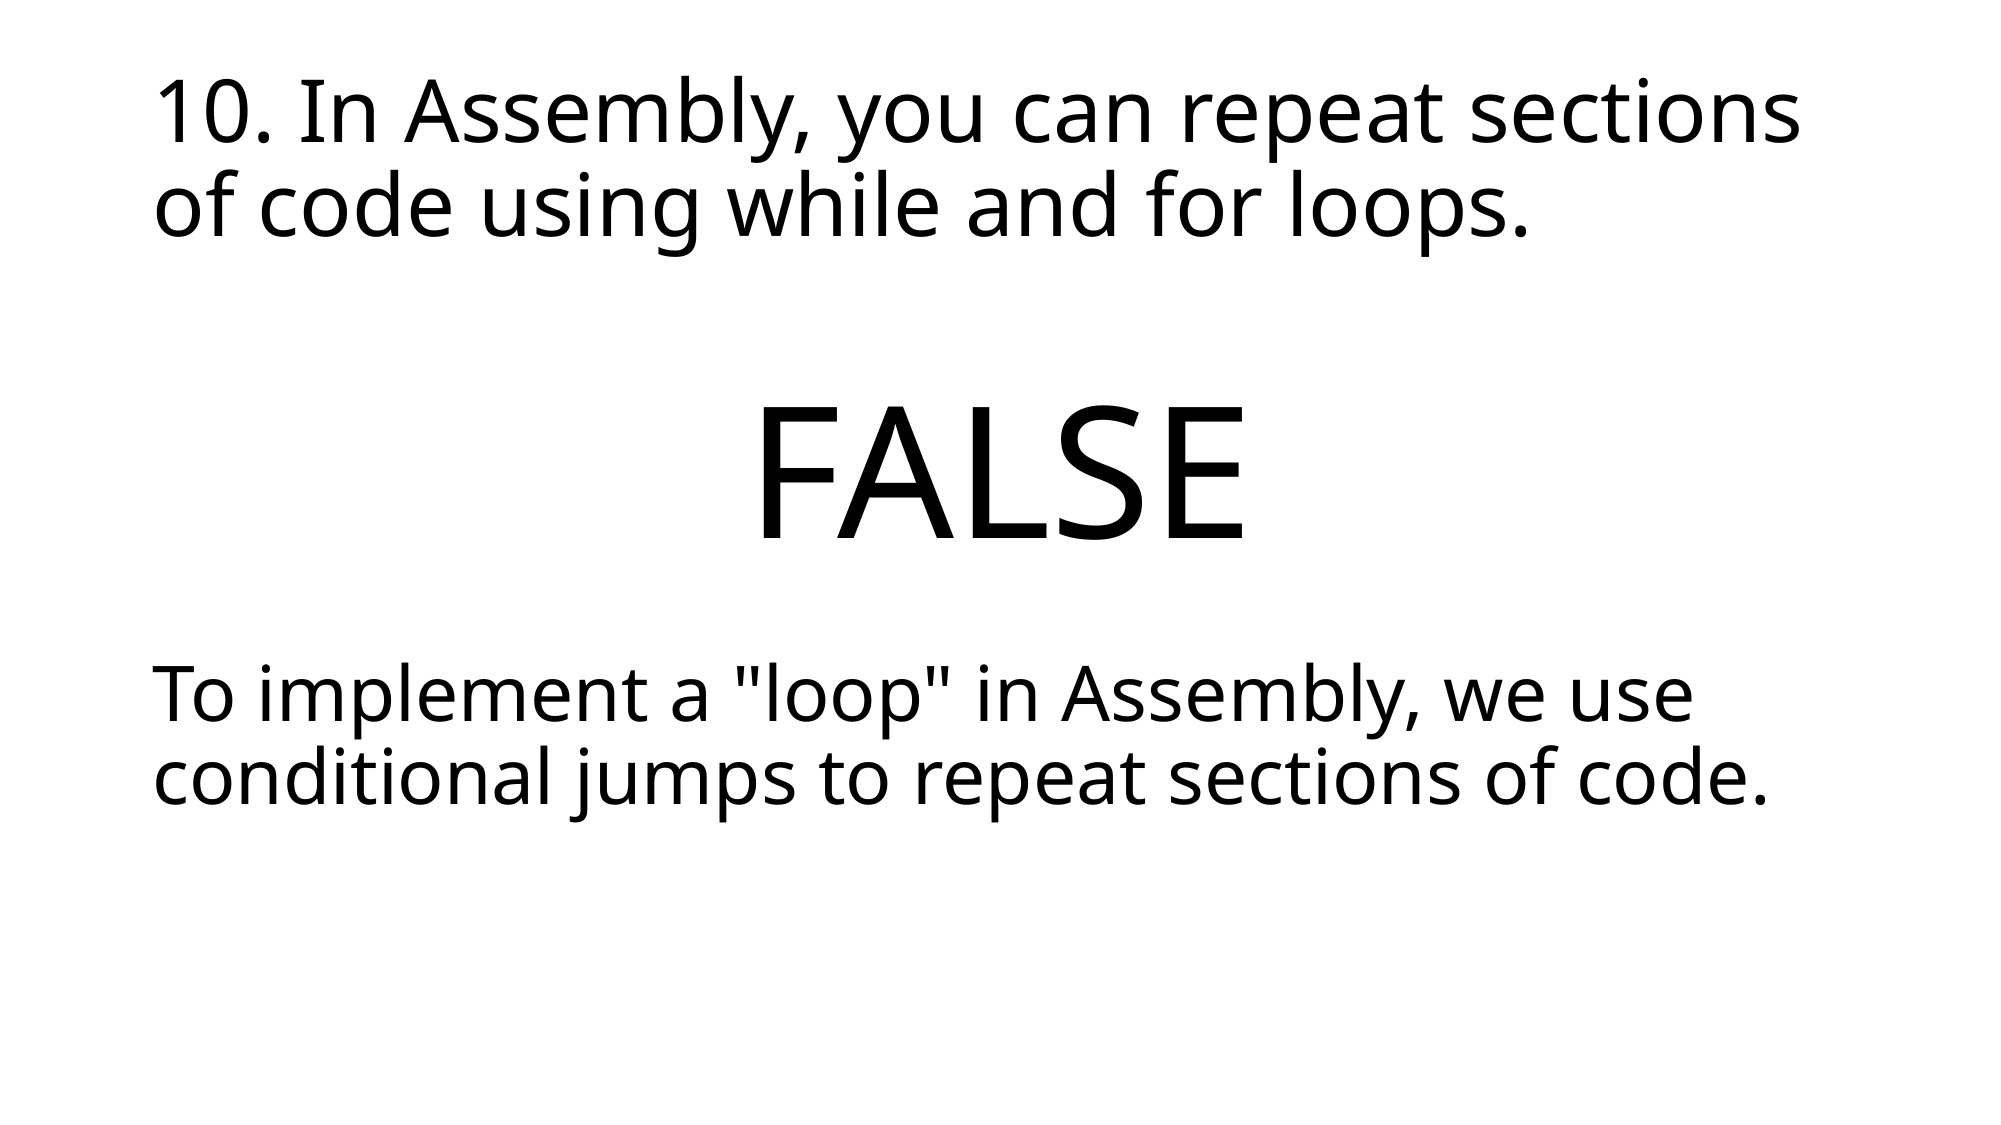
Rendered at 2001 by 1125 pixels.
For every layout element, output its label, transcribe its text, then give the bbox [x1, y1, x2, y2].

text_box 10. In Assembly, you can repeat sections of code using while and for loops. [137, 59, 1863, 288]
text_box FALSE [137, 372, 1863, 563]
text_box To implement a "loop" in Assembly, we use conditional jumps to repeat sections of code. [137, 647, 1863, 876]
